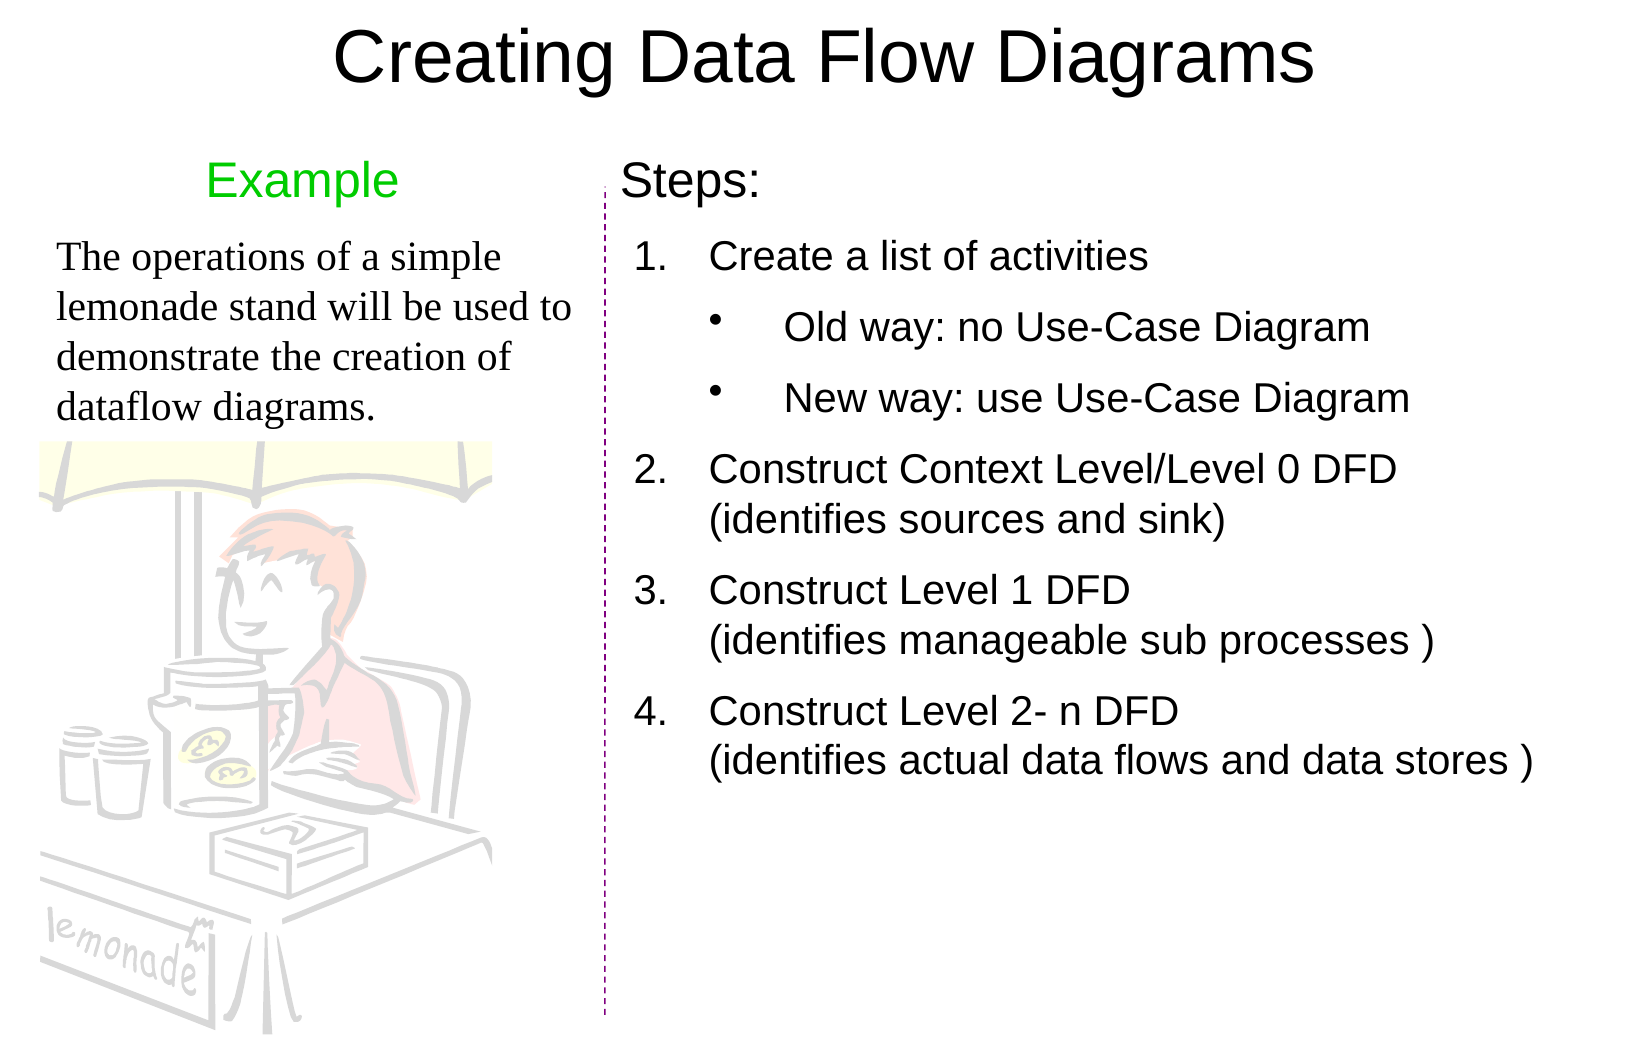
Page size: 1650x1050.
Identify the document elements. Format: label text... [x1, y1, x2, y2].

text_box Create a list of activities Old way: no Use-Case Diagram New way: use Use-Case Diagram Construct Context Level/Level 0 DFD (identifies sources and sink) Construct Level 1 DFD (identifies manageable sub processes ) Construct Level 2- n DFD (identifies actual data flows and data stores ) [618, 221, 1650, 791]
text_box The operations of a simple lemonade stand will be used to demonstrate the creation of dataflow diagrams. [41, 221, 605, 437]
text_box Example [0, 139, 605, 215]
text_box Steps: [605, 139, 1650, 215]
text_box Creating Data Flow Diagrams [0, 0, 1650, 105]
picture [38, 441, 493, 1037]
